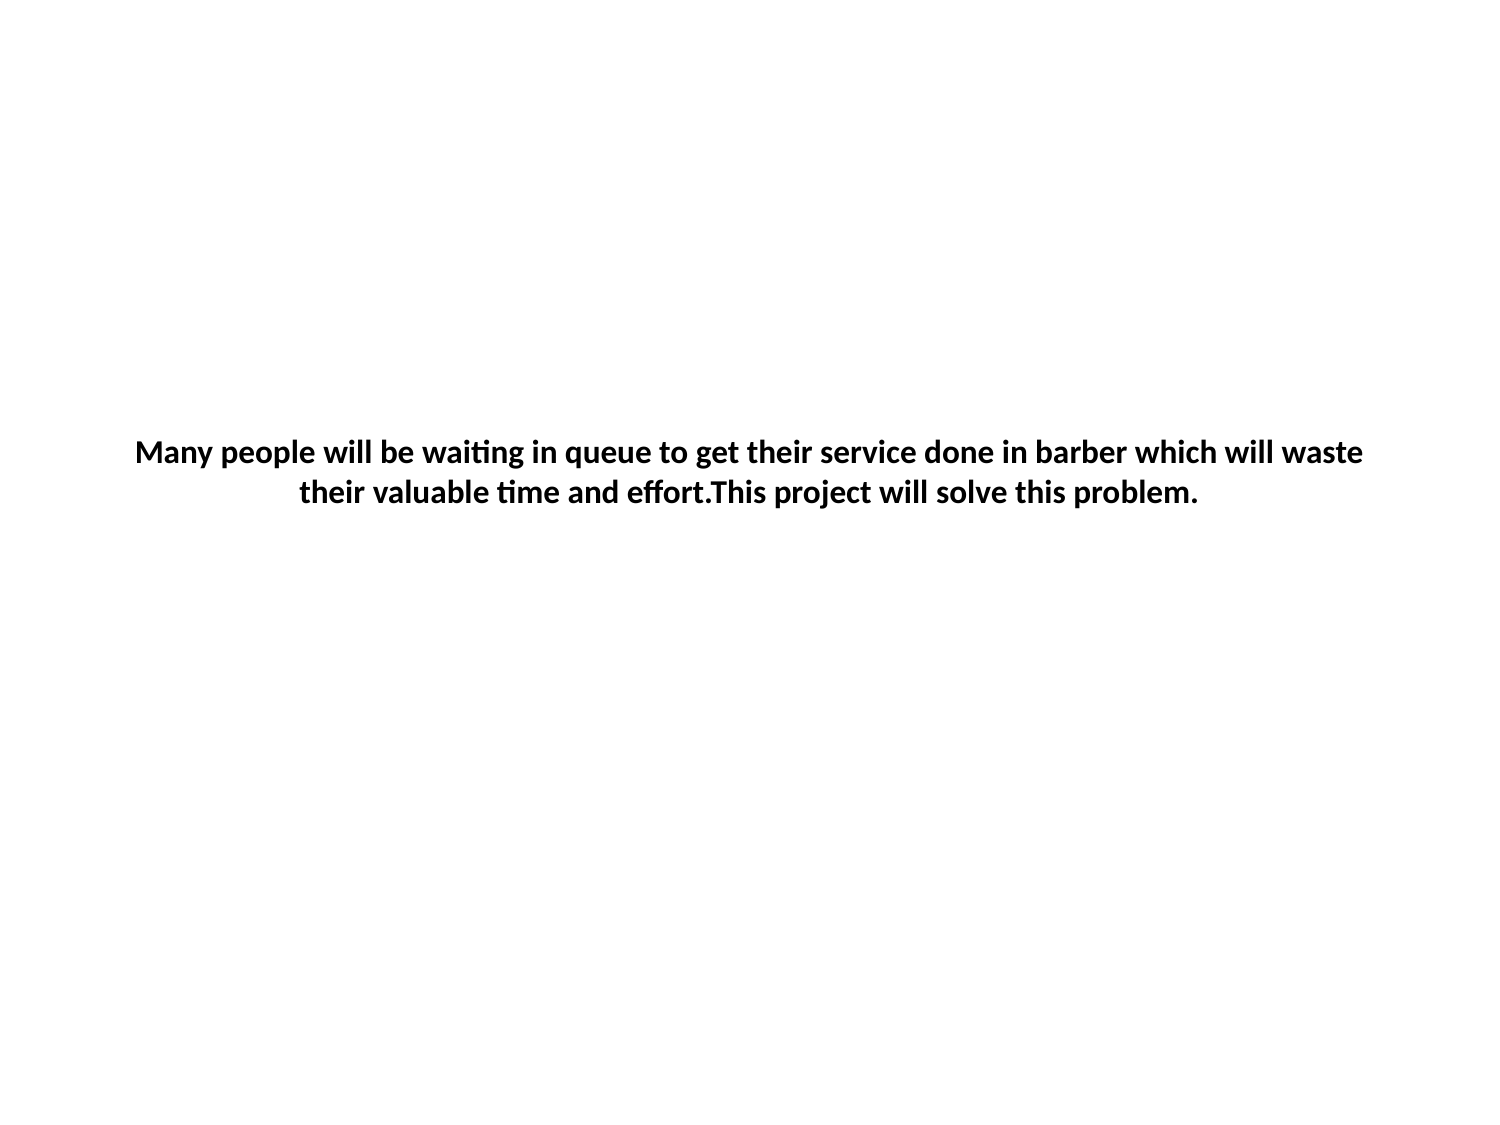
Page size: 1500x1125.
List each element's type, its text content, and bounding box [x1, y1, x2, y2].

title Many people will be waiting in queue to get their service done in barber which will waste their valuable time and effort.This project will solve this problem. [112, 349, 1388, 591]
